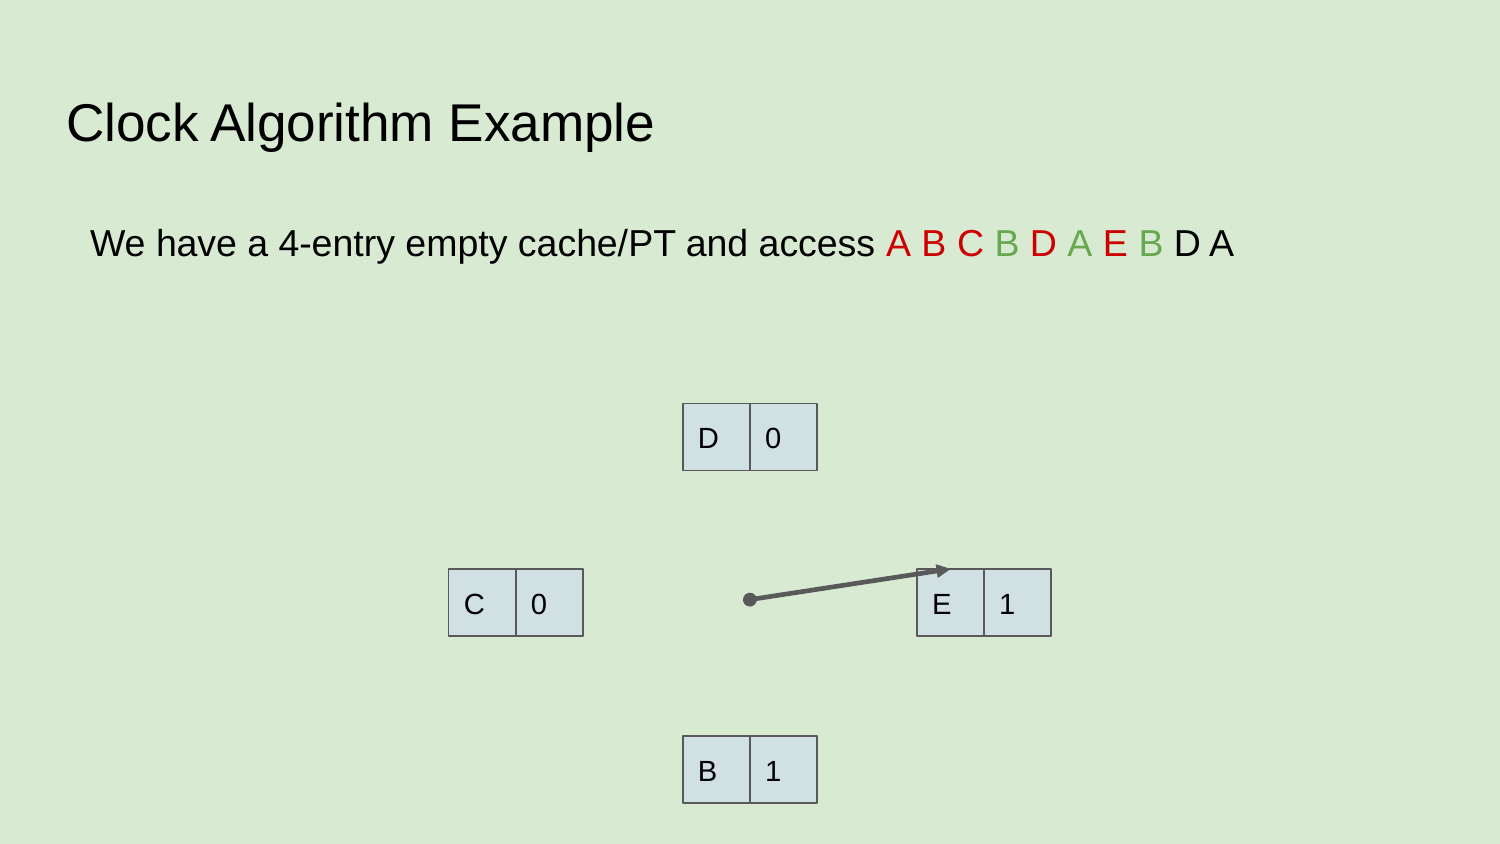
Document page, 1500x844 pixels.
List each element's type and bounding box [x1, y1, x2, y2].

text_box [682, 735, 817, 803]
list [75, 196, 1425, 387]
text_box [682, 403, 817, 471]
text_box [749, 568, 1052, 636]
text_box [448, 568, 583, 636]
title [51, 72, 1449, 167]
